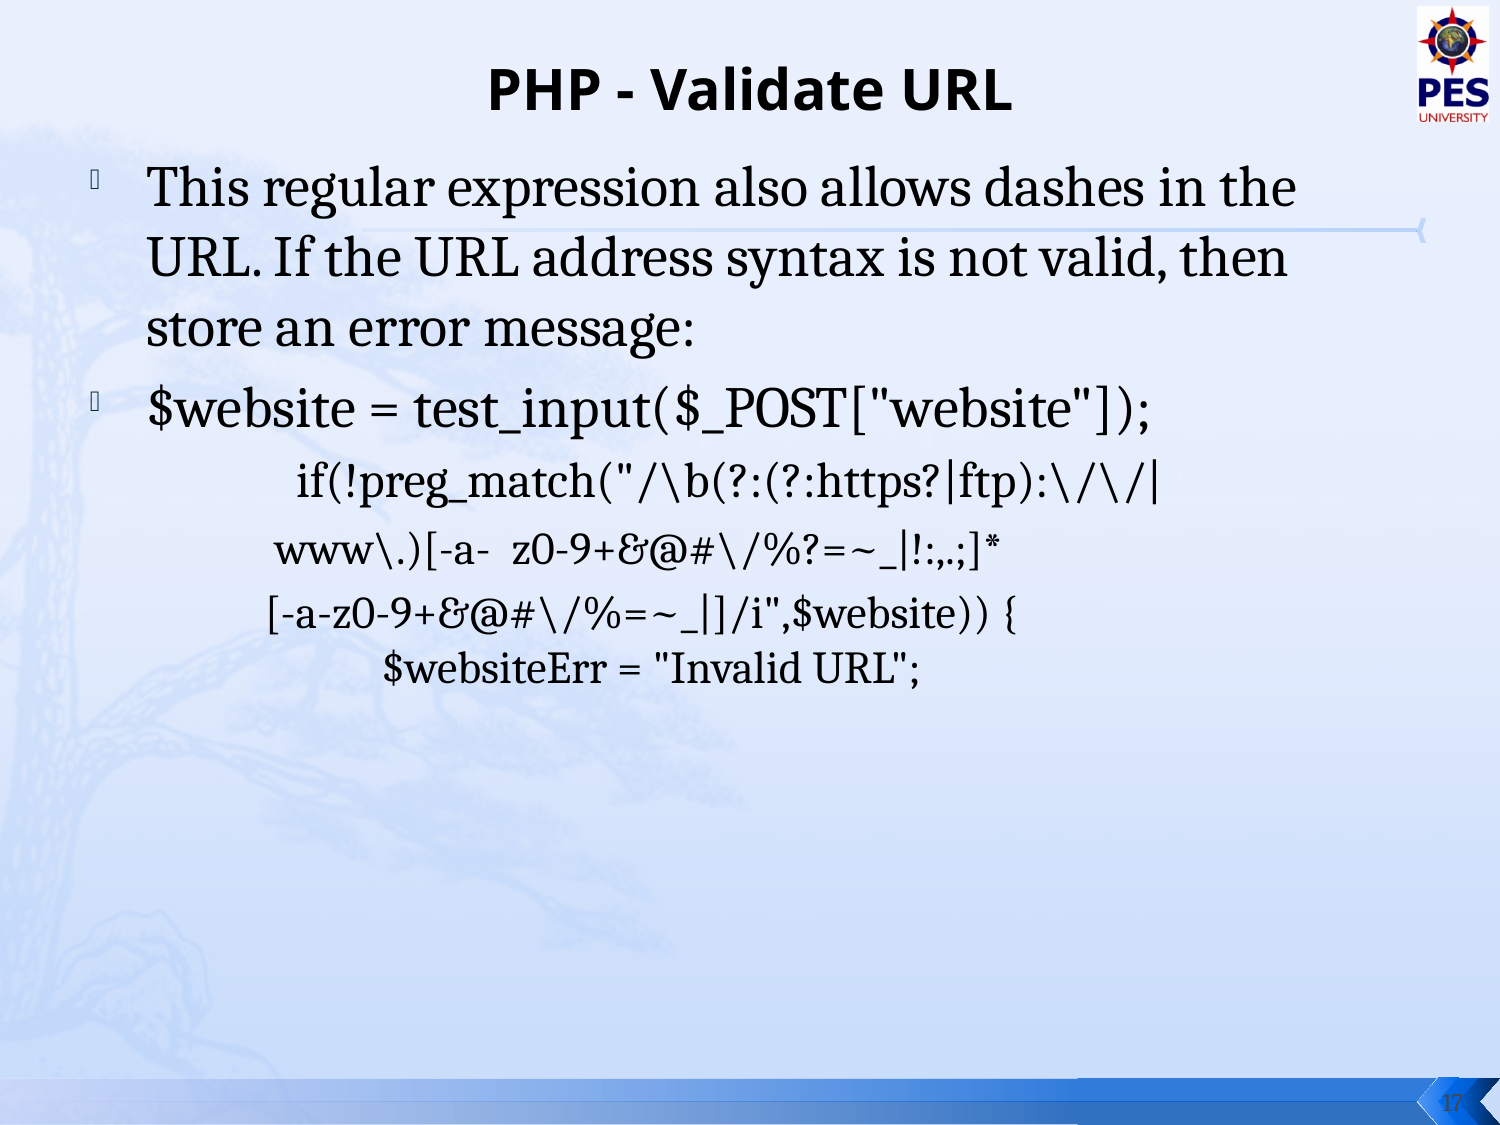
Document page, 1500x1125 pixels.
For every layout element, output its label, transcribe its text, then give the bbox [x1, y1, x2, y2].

title PHP - Validate URL [75, 45, 1425, 129]
picture [1417, 6, 1489, 122]
list This regular expression also allows dashes in the URL. If the URL address syntax is not valid, then store an error message: $website = test_input($_POST["website"]); if(!preg_match("/\b(?:(?:https?|ftp):\/\/| www\.)[-a- z0-9+&@#\/%?=~_|!:,.;]* [-a-z0-9+&@#\/%=~_|]/i",$website)) { $websiteErr = "Invalid URL"; [75, 140, 1425, 1079]
slide_number 17 [1406, 1077, 1500, 1125]
